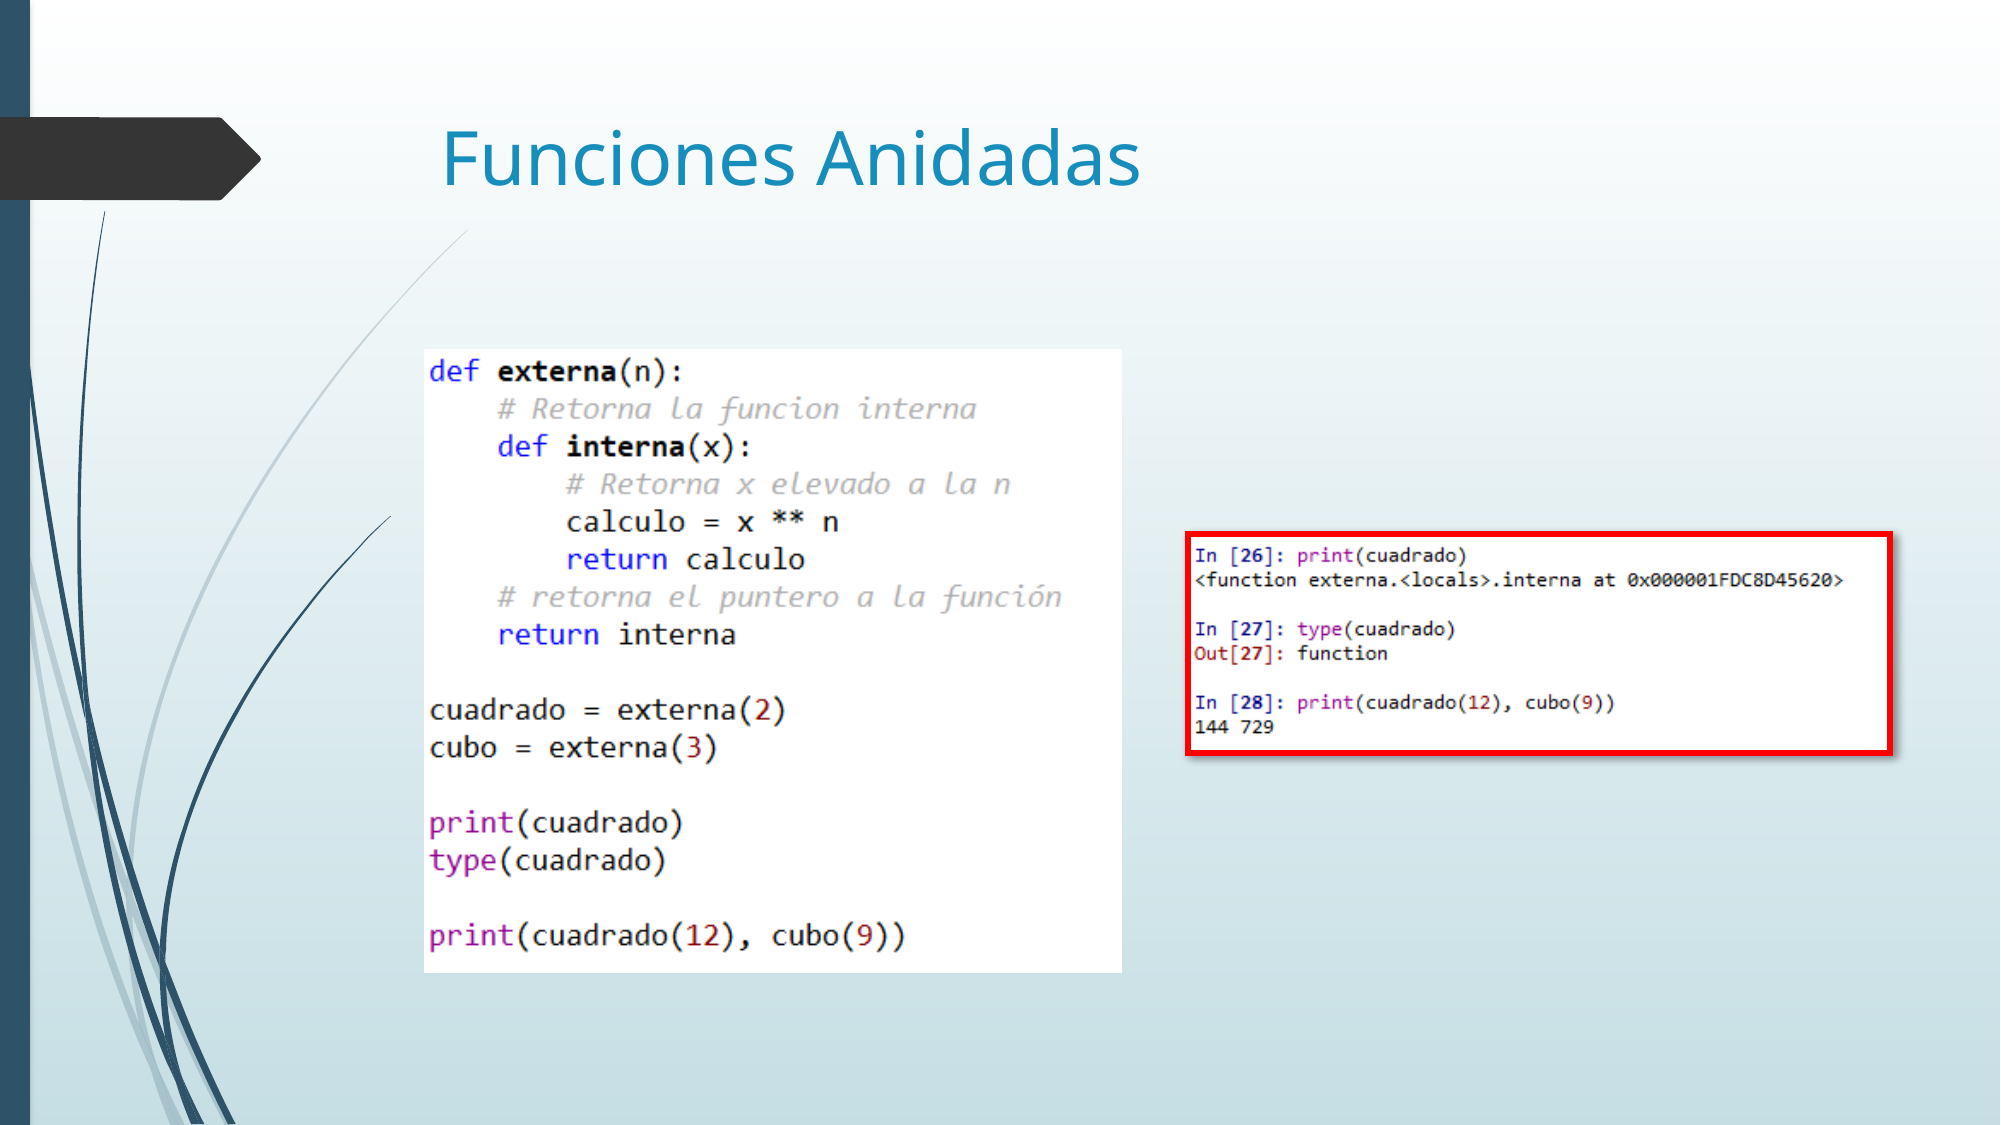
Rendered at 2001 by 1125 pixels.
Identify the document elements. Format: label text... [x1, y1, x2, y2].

picture [1190, 536, 1888, 750]
picture [424, 349, 1122, 974]
title Funciones Anidadas [425, 102, 1888, 313]
